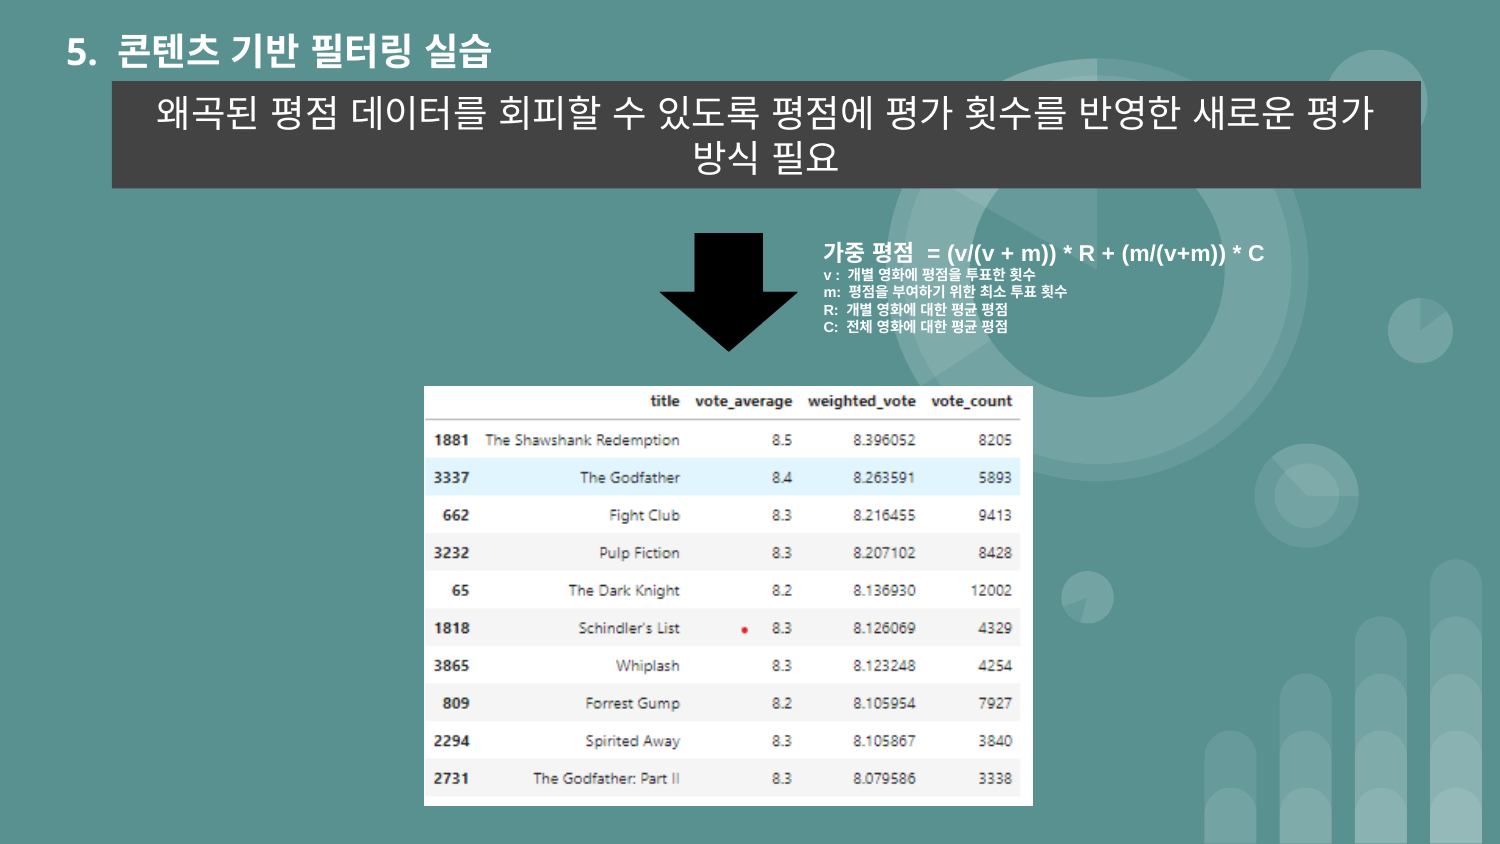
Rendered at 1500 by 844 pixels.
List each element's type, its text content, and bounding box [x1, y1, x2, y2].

picture [423, 386, 1033, 806]
text_box 가중 평점 = (v/(v + m)) * R + (m/(v+m)) * C v : 개별 영화에 평점을 투표한 횟수 m: 평점을 부여하기 위한 최소 투표 횟수 R: 개별 영화에 대한 평균 평점 C: 전체 영화에 대한 평균 평점 [808, 223, 1326, 351]
title 5. 콘텐츠 기반 필터링 실습 [51, 13, 1449, 87]
picture [659, 233, 798, 352]
title 왜곡된 평점 데이터를 회피할 수 있도록 평점에 평가 횟수를 반영한 새로운 평가 방식 필요 [111, 81, 1421, 189]
